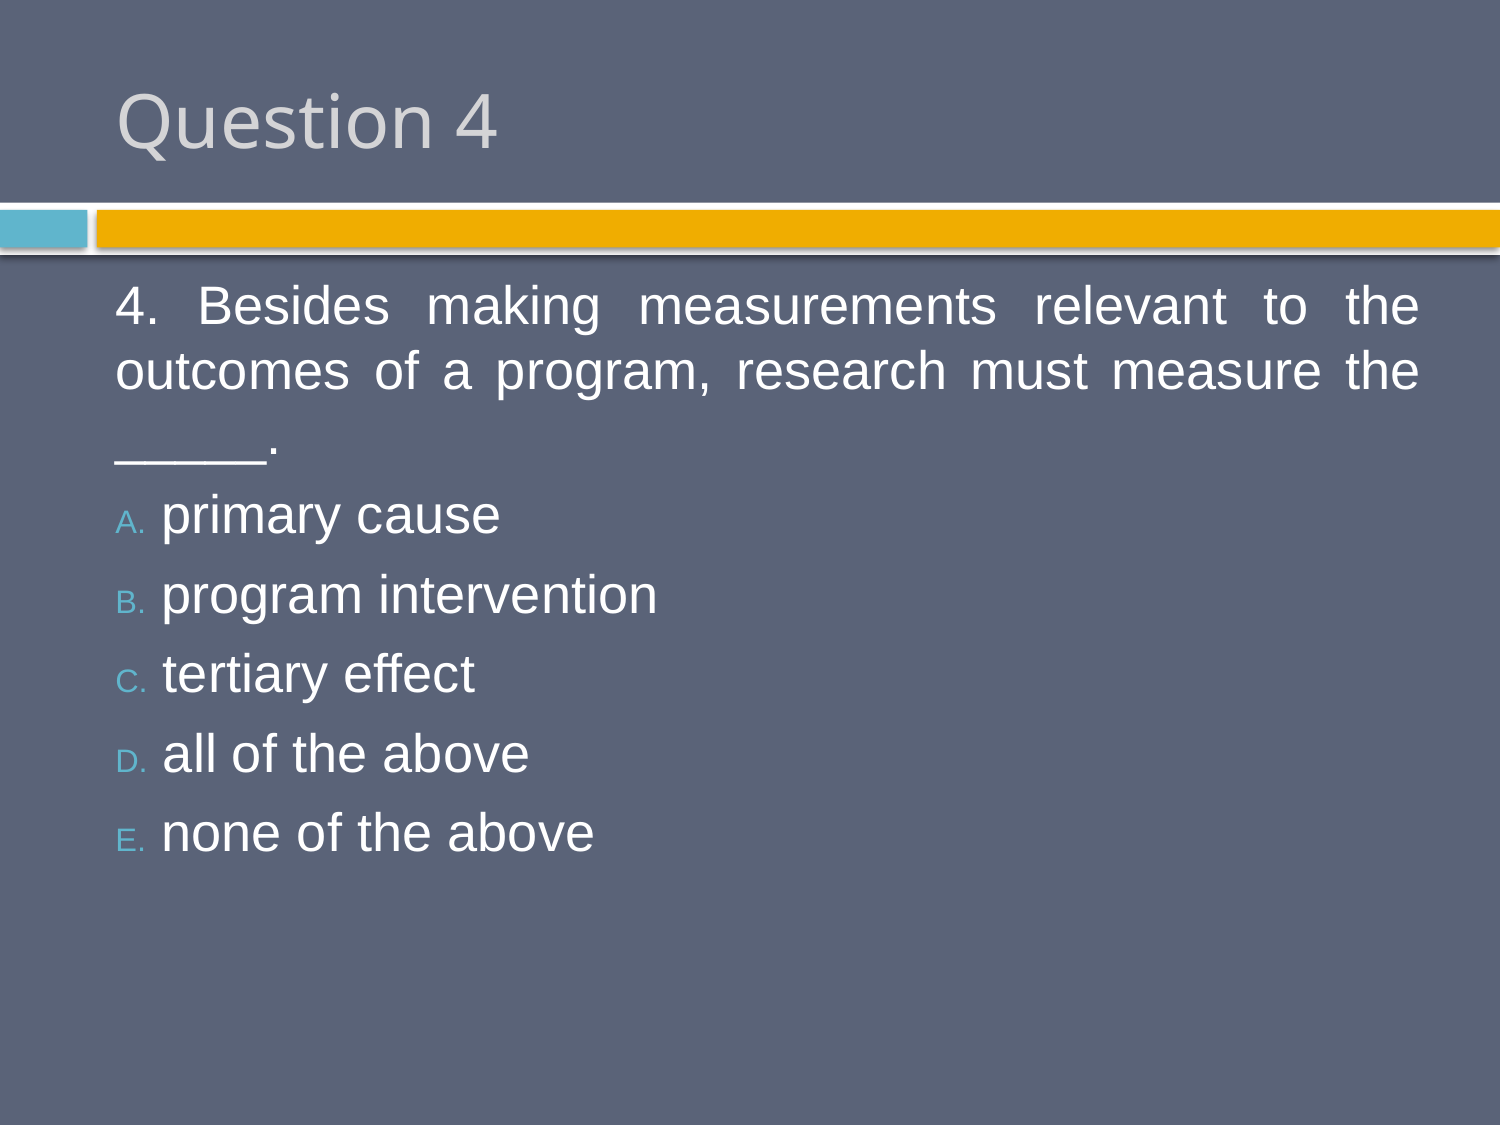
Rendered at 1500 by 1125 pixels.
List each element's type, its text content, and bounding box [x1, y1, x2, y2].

list 4. Besides making measurements relevant to the outcomes of a program, research must measure the _____. primary cause program intervention tertiary effect all of the above none of the above [100, 262, 1438, 1000]
title Question 4 [100, 37, 1438, 200]
